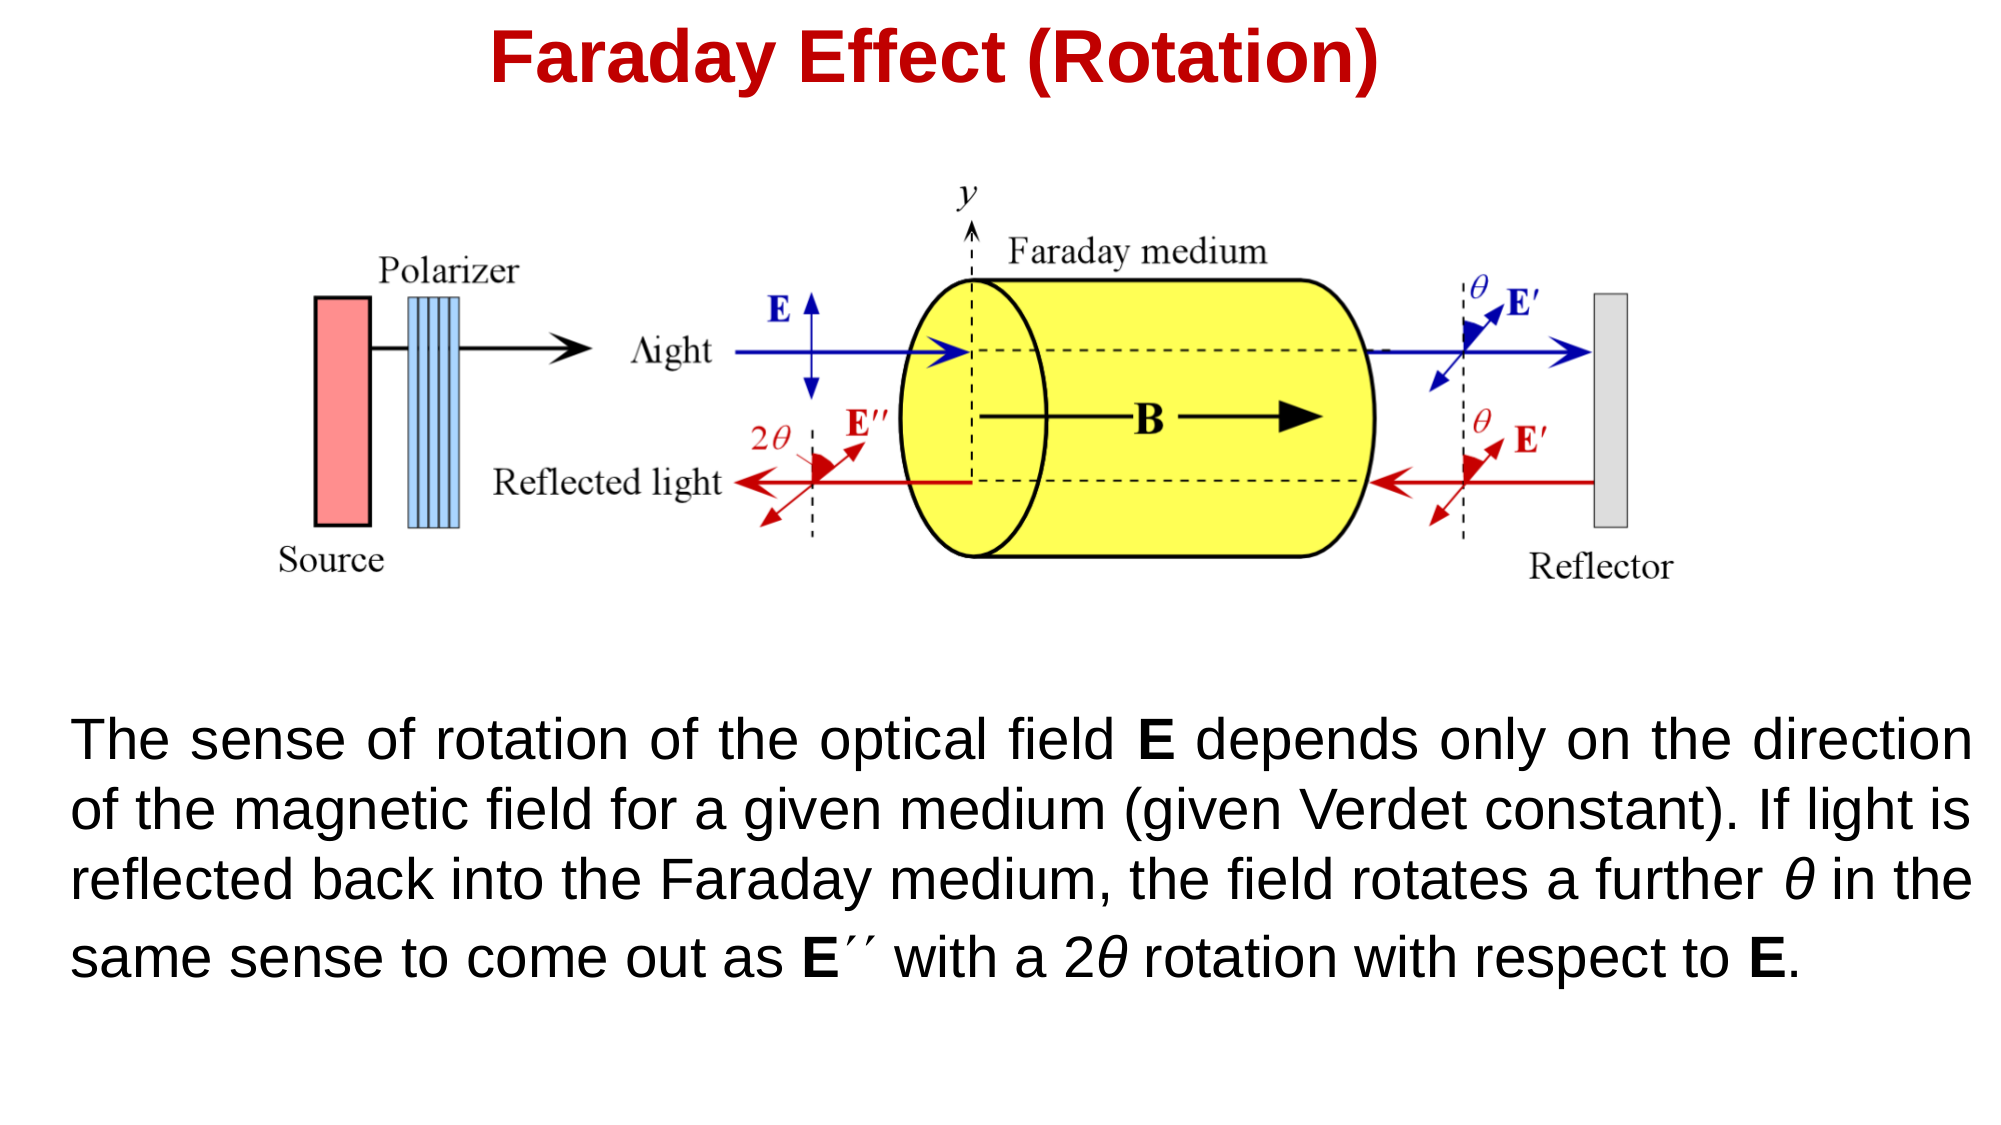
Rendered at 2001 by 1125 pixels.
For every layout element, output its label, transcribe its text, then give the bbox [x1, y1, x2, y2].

text_box The sense of rotation of the optical field E depends only on the direction of the magnetic field for a given medium (given Verdet constant). If light is reflected back into the Faraday medium, the field rotates a further θ in the same sense to come out as E with a 2θ rotation with respect to E. [55, 693, 1990, 999]
text_box Faraday Effect (Rotation) [297, 0, 1573, 107]
picture [277, 164, 1678, 587]
